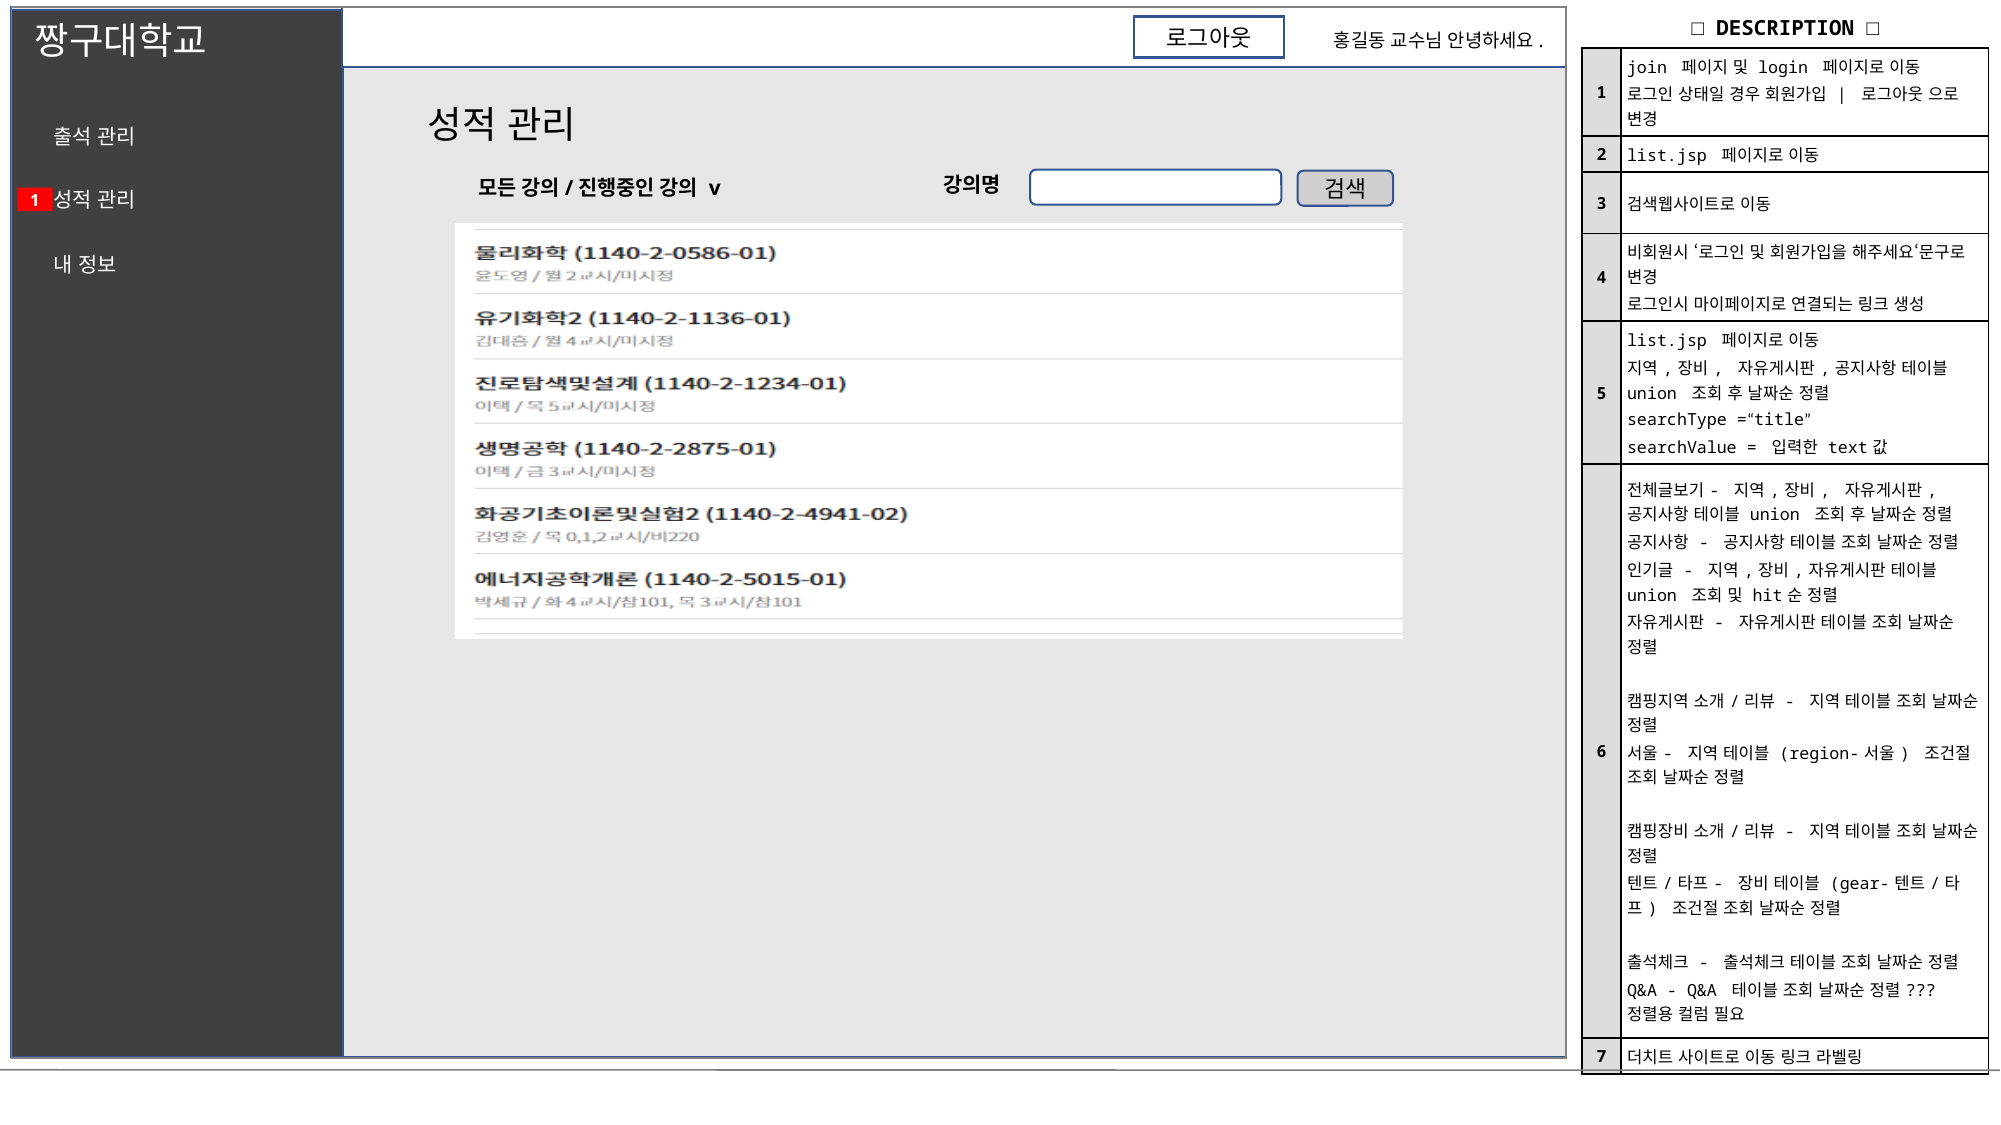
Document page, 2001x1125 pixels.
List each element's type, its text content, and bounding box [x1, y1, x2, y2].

text_box 1 [17, 187, 53, 212]
table_cell 1 [1583, 49, 1620, 135]
table_header □ DESCRIPTION □ [1582, 7, 1989, 47]
table_cell 6 [1583, 465, 1620, 1037]
text_box 로그아웃 [1133, 15, 1285, 59]
table_cell join 페이지 및 login 페이지로 이동 로그인 상태일 경우 회원가입 | 로그아웃 으로 변경 [1622, 49, 1988, 135]
text_box 짱구대학교 [20, 9, 223, 70]
text_box 성적 관리 [412, 94, 591, 154]
text_box 강의명 [929, 163, 1016, 204]
table_cell list.jsp 페이지로 이동 지역,장비, 자유게시판,공지사항 테이블 union 조회 후 날짜순 정렬 searchType =“title” searchValue = 입력한 text값 [1622, 322, 1988, 463]
table_cell 2 [1583, 137, 1620, 171]
text_box [1029, 168, 1283, 206]
table_cell 4 [1583, 234, 1620, 320]
table_cell 3 [1583, 173, 1620, 233]
table_cell list.jsp 페이지로 이동 [1622, 137, 1988, 171]
text_box 홍길동 교수님 안녕하세요. [1319, 21, 1559, 59]
text_box 성적 관리 [38, 179, 492, 219]
table_cell 더치트 사이트로 이동 링크 라벨링 [1622, 1039, 1988, 1070]
picture [454, 223, 1403, 639]
table_cell 7 [1583, 1039, 1620, 1070]
text_box 검색 [1296, 169, 1395, 207]
text_box [11, 6, 1566, 1058]
text_box 출석 관리 [38, 116, 204, 157]
table_cell 검색웹사이트로 이동 [1622, 173, 1988, 233]
table_cell 비회원시 ‘로그인 및 회원가입을 해주세요‘문구로 변경 로그인시 마이페이지로 연결되는 링크 생성 [1622, 234, 1988, 320]
text_box 모든 강의/진행중인 강의 v [463, 167, 736, 207]
table_cell 5 [1583, 322, 1620, 463]
text_box 내 정보 [38, 244, 454, 284]
table_cell 전체글보기- 지역,장비, 자유게시판,공지사항 테이블 union 조회 후 날짜순 정렬 공지사항 - 공지사항 테이블 조회 날짜순 정렬 인기글 - 지역,장비,자유게시판 테이블 union 조회 및 hit순 정렬 자유게시판 - 자유게시판 테이블 조회 날짜순 정렬 캠핑지역 소개/리뷰 - 지역 테이블 조회 날짜순 정렬 서울- 지역 테이블 (region-서울) 조건절 조회 날짜순 정렬 캠핑장비 소개/리뷰 - 지역 테이블 조회 날짜순 정렬 텐트/타프- 장비 테이블 (gear-텐트/타프) 조건절 조회 날짜순 정렬 출석체크 - 출석체크 테이블 조회 날짜순 정렬 Q&A - Q&A 테이블 조회 날짜순 정렬??? 정렬용 컬럼 필요 [1622, 465, 1988, 1037]
